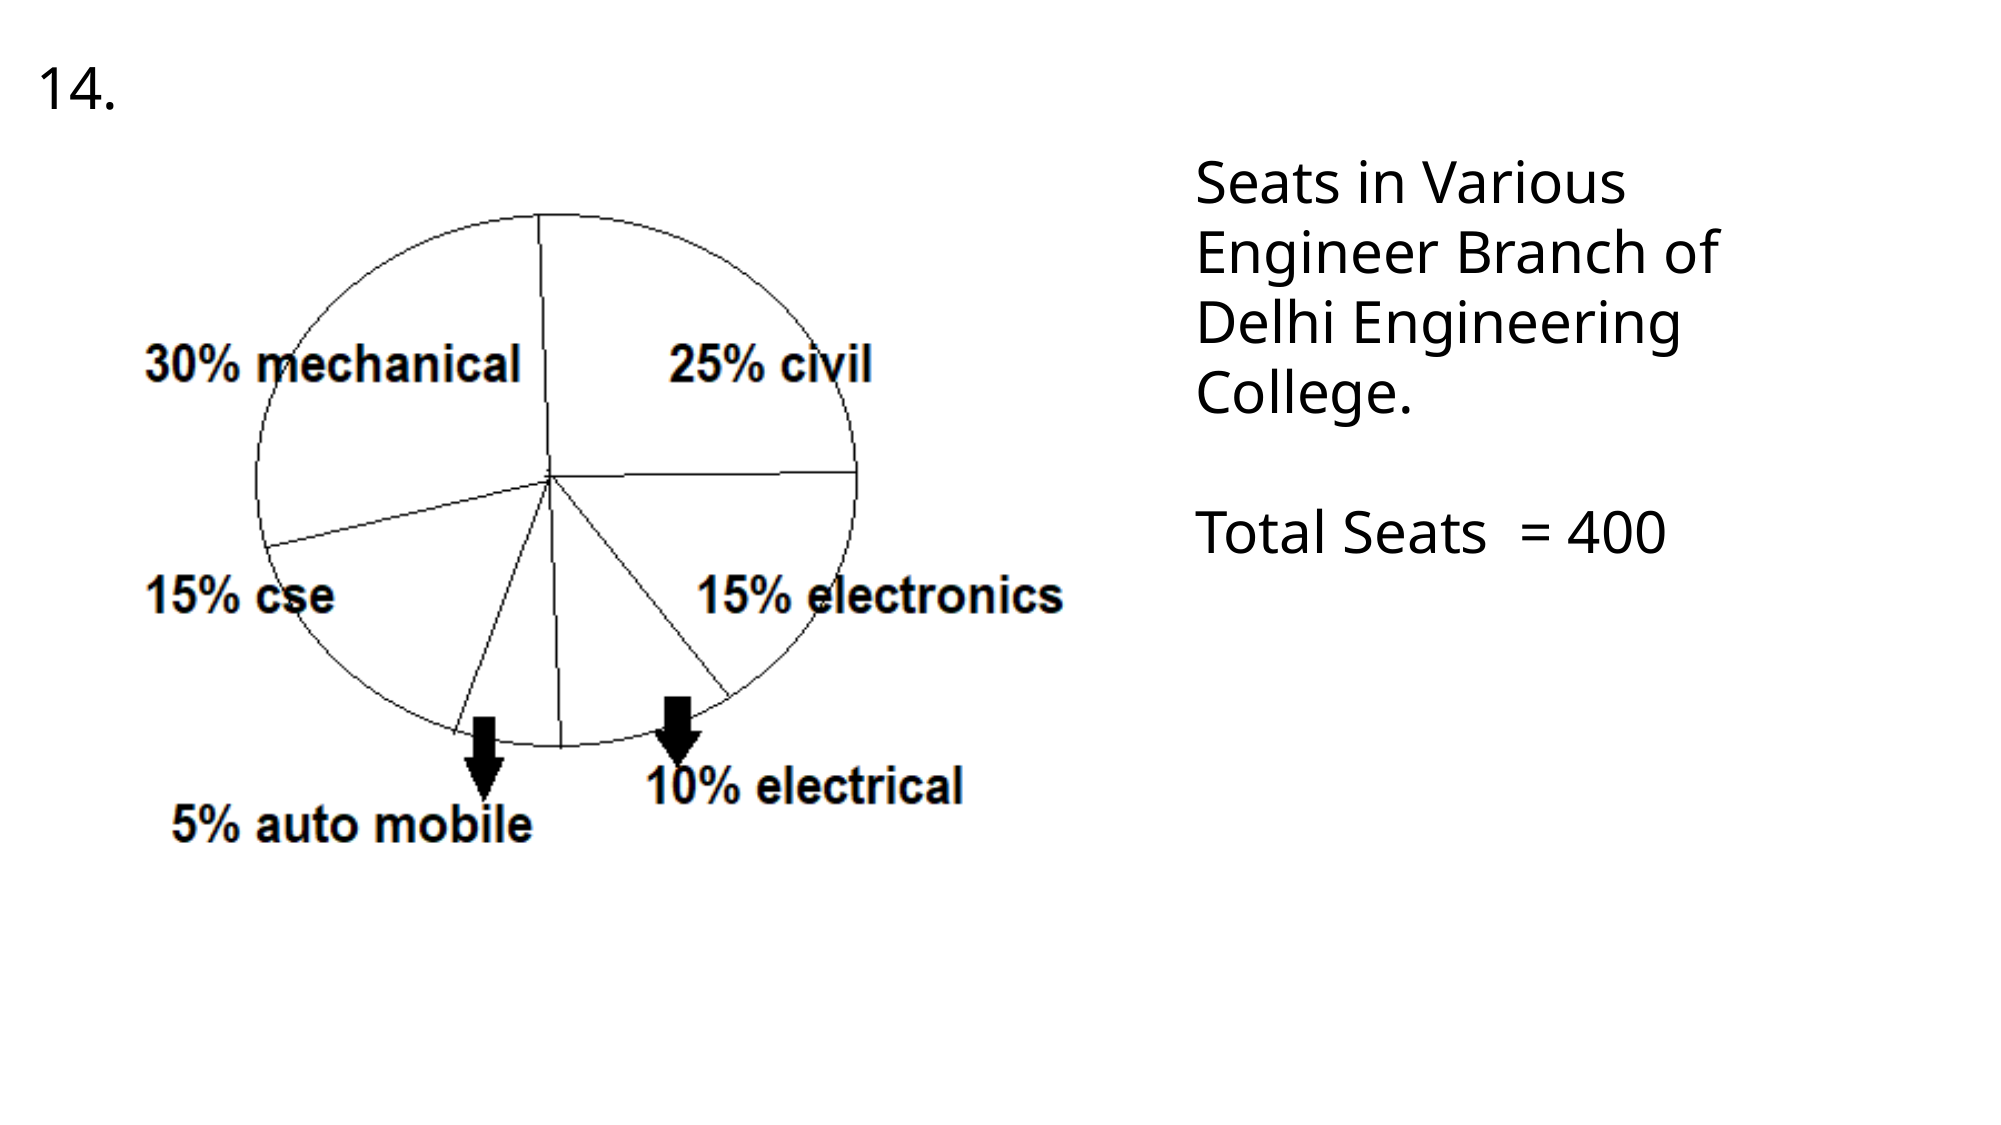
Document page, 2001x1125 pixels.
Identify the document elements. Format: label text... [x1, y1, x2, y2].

picture [0, 129, 1143, 987]
text_box Seats in Various Engineer Branch of Delhi Engineering College. Total Seats = 400 [1180, 138, 1868, 573]
text_box 14. [21, 43, 1983, 129]
